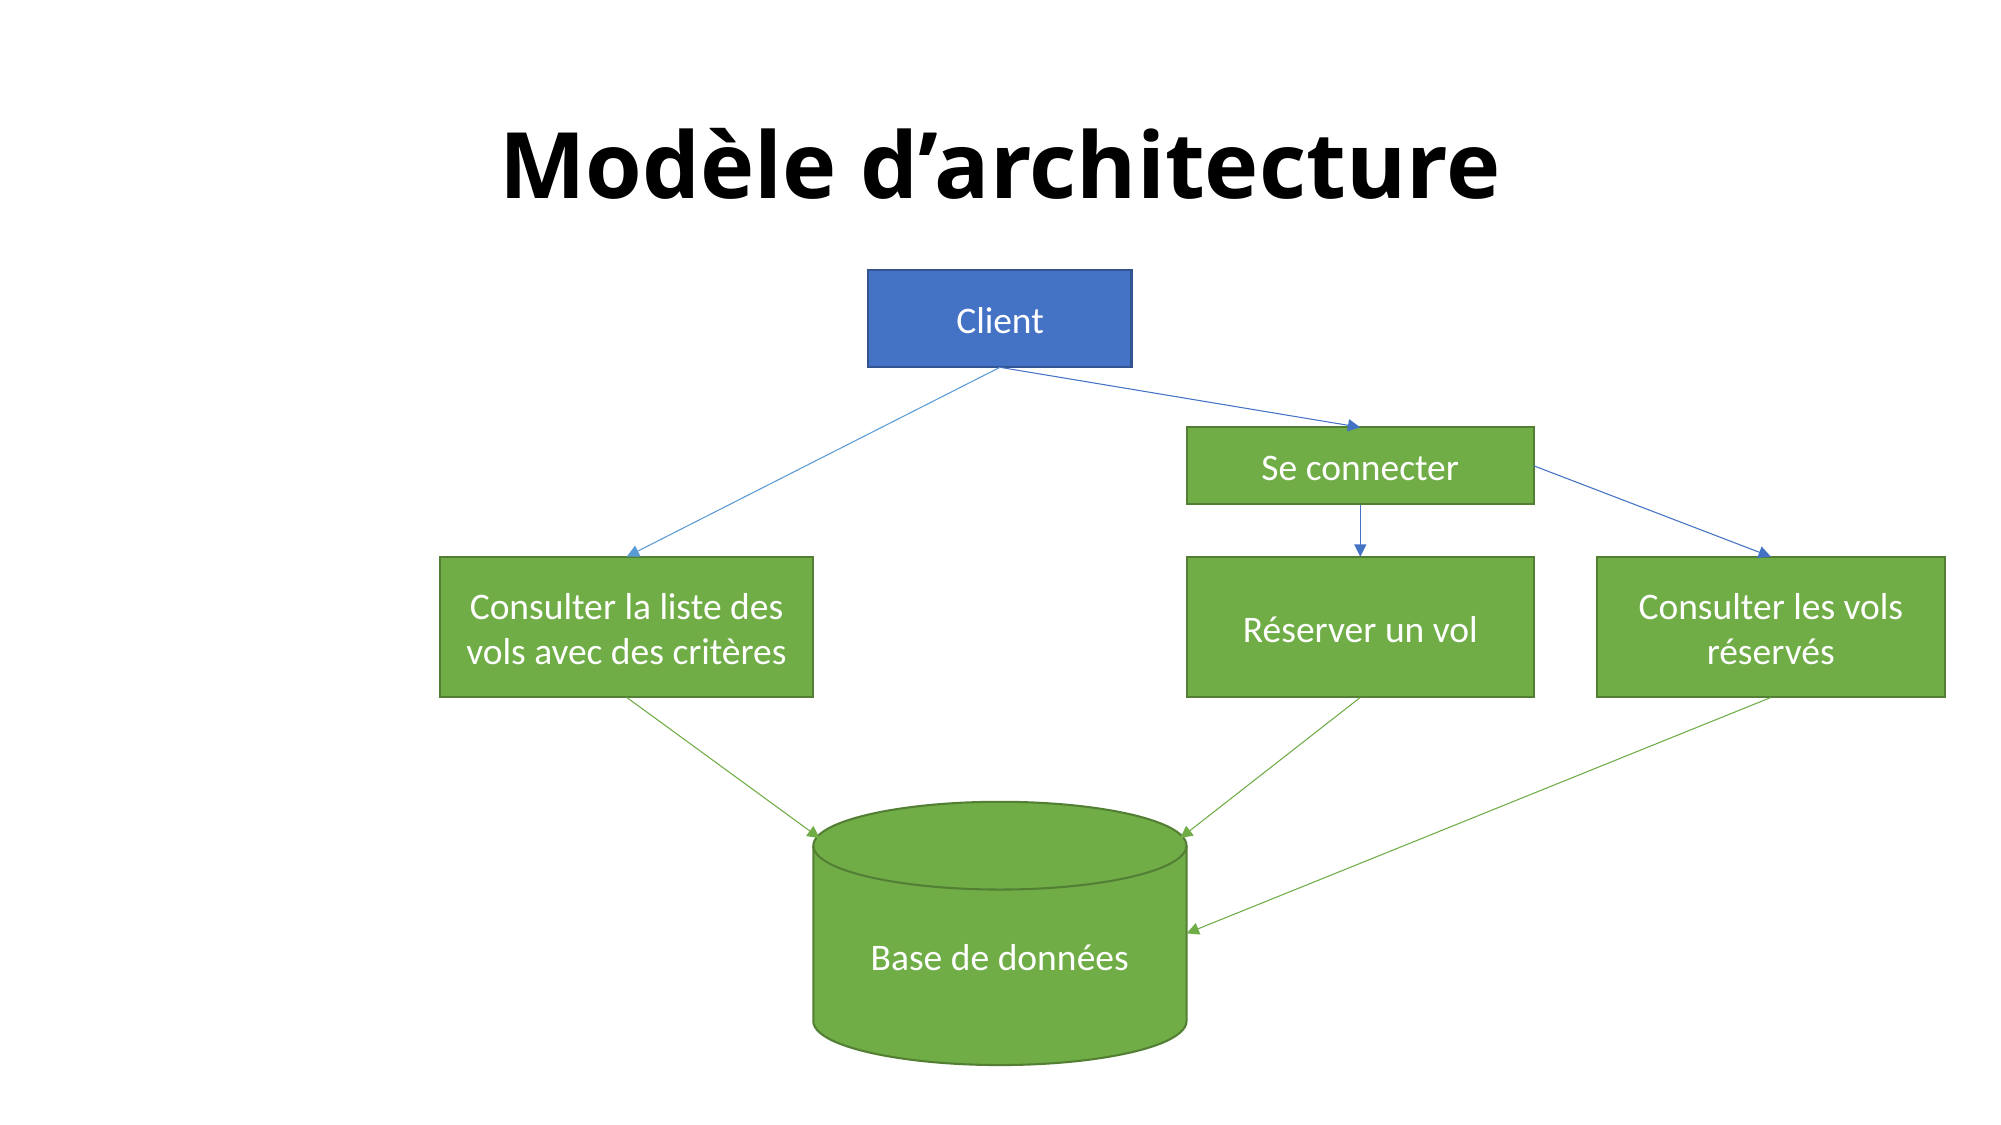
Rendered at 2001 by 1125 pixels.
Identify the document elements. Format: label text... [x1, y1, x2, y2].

text_box Consulter la liste des vols avec des critères [439, 556, 814, 698]
title Modèle d’architecture [137, 59, 1863, 278]
text_box Client [867, 269, 1133, 367]
text_box Réserver un vol [1186, 556, 1535, 697]
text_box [999, 367, 1361, 428]
text_box Consulter les vols réservés [1596, 556, 1946, 698]
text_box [1186, 697, 1771, 934]
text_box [1534, 465, 1772, 557]
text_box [626, 697, 820, 839]
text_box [626, 367, 1000, 557]
text_box Base de données [812, 800, 1188, 1067]
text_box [1180, 697, 1186, 839]
text_box Se connecter [1186, 426, 1535, 505]
